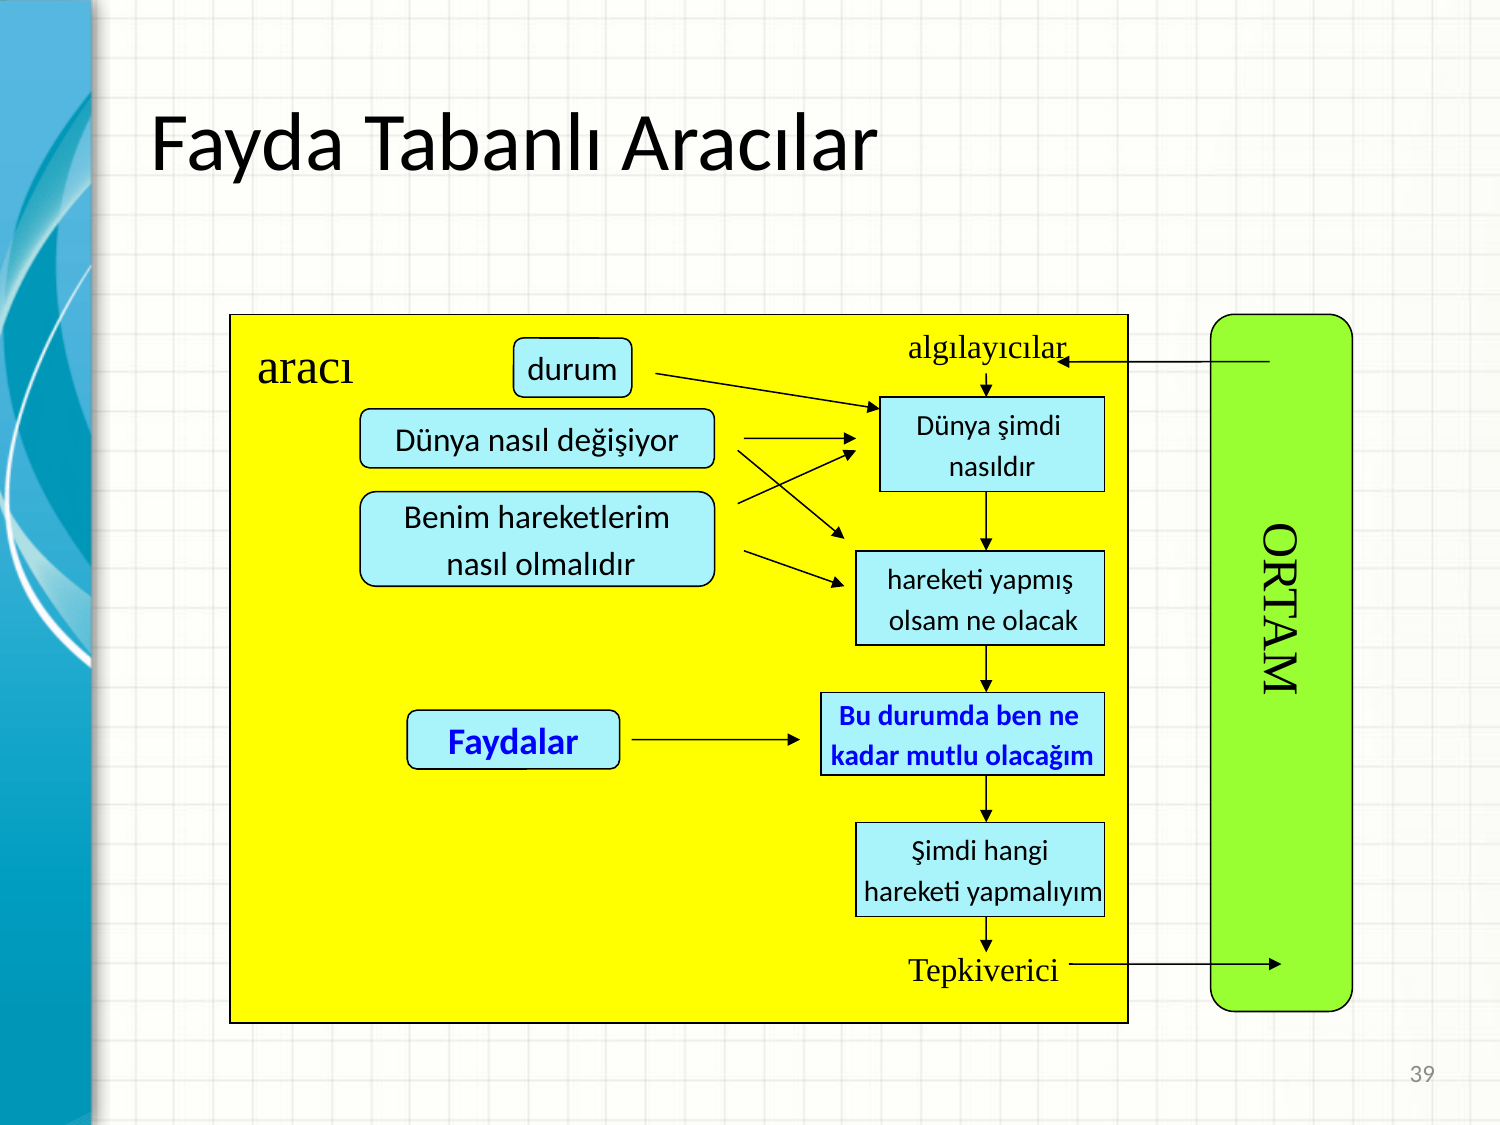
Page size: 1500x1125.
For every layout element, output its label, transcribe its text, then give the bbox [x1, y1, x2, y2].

text_box [743, 550, 845, 588]
text_box [655, 373, 880, 414]
text_box Faydalar [407, 710, 620, 770]
slide_number 39 [1100, 1042, 1450, 1103]
text_box Tepkiverici [893, 940, 1075, 996]
text_box ORTAM [1246, 507, 1322, 711]
text_box [1068, 957, 1282, 971]
text_box [980, 645, 993, 693]
text_box algılayıcılar [893, 317, 1083, 373]
text_box Dünya nasıl değişiyor [360, 408, 715, 468]
text_box [980, 491, 993, 551]
text_box [980, 774, 993, 823]
text_box [230, 314, 1129, 1024]
text_box Dünya şimdi nasıldır [879, 397, 1105, 492]
picture [0, 0, 1500, 1125]
title Fayda Tabanlı Aracılar [135, 42, 1500, 232]
text_box aracı [242, 326, 370, 401]
text_box hareketi yapmış olsam ne olacak [856, 550, 1105, 645]
text_box [980, 916, 993, 953]
text_box [631, 733, 801, 746]
text_box [743, 432, 857, 445]
text_box [980, 373, 993, 398]
text_box [737, 450, 845, 539]
text_box Benim hareketlerim nasıl olmalıdır [360, 491, 715, 587]
text_box [1057, 355, 1270, 368]
text_box Şimdi hangi hareketi yapmalıyım [856, 822, 1105, 917]
text_box durum [513, 337, 632, 398]
text_box [780, 449, 857, 485]
text_box Bu durumda ben ne kadar mutlu olacağım [820, 692, 1105, 776]
text_box [1210, 314, 1353, 1012]
